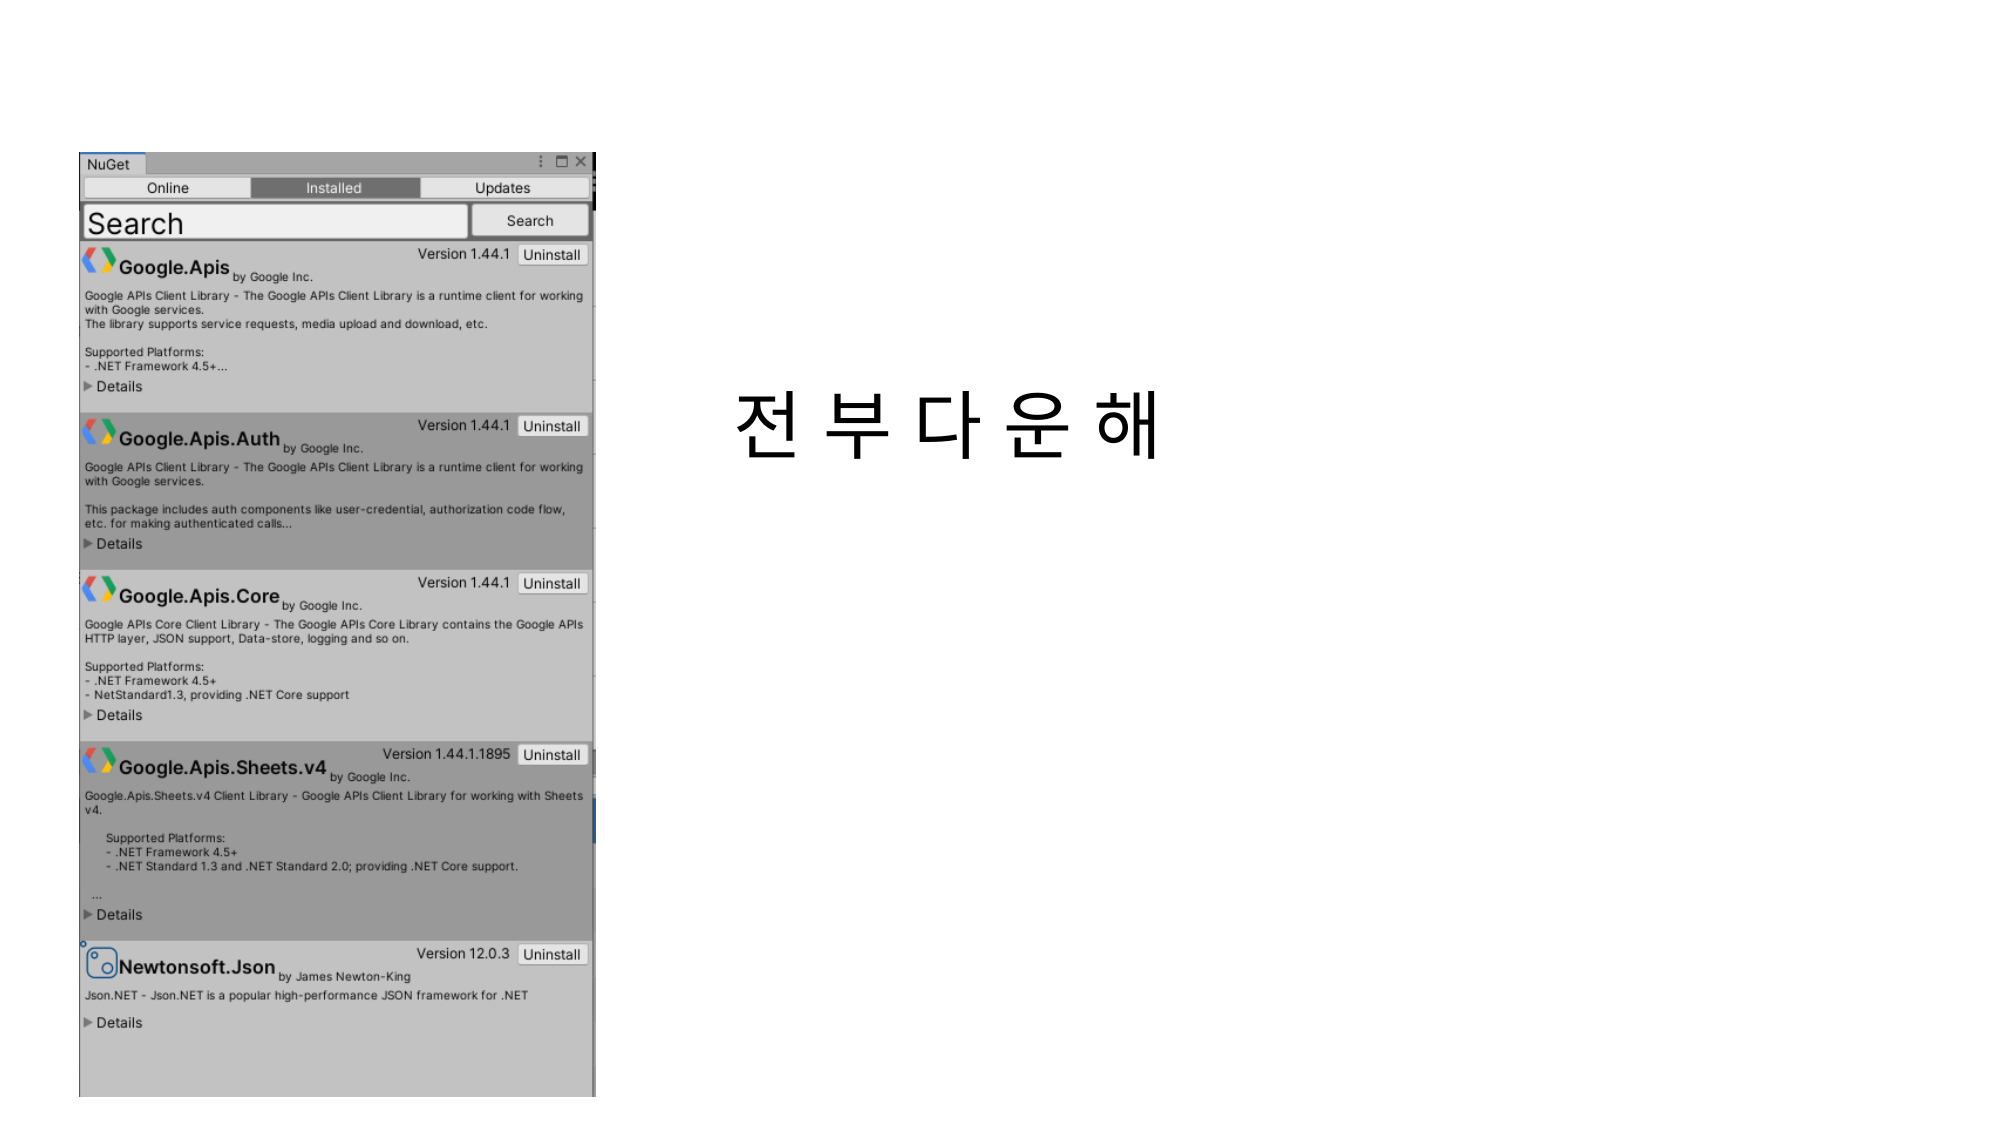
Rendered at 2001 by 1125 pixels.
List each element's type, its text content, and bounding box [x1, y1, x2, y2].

picture [78, 152, 596, 1097]
text_box 전 부 다 운 해 [718, 370, 1178, 476]
